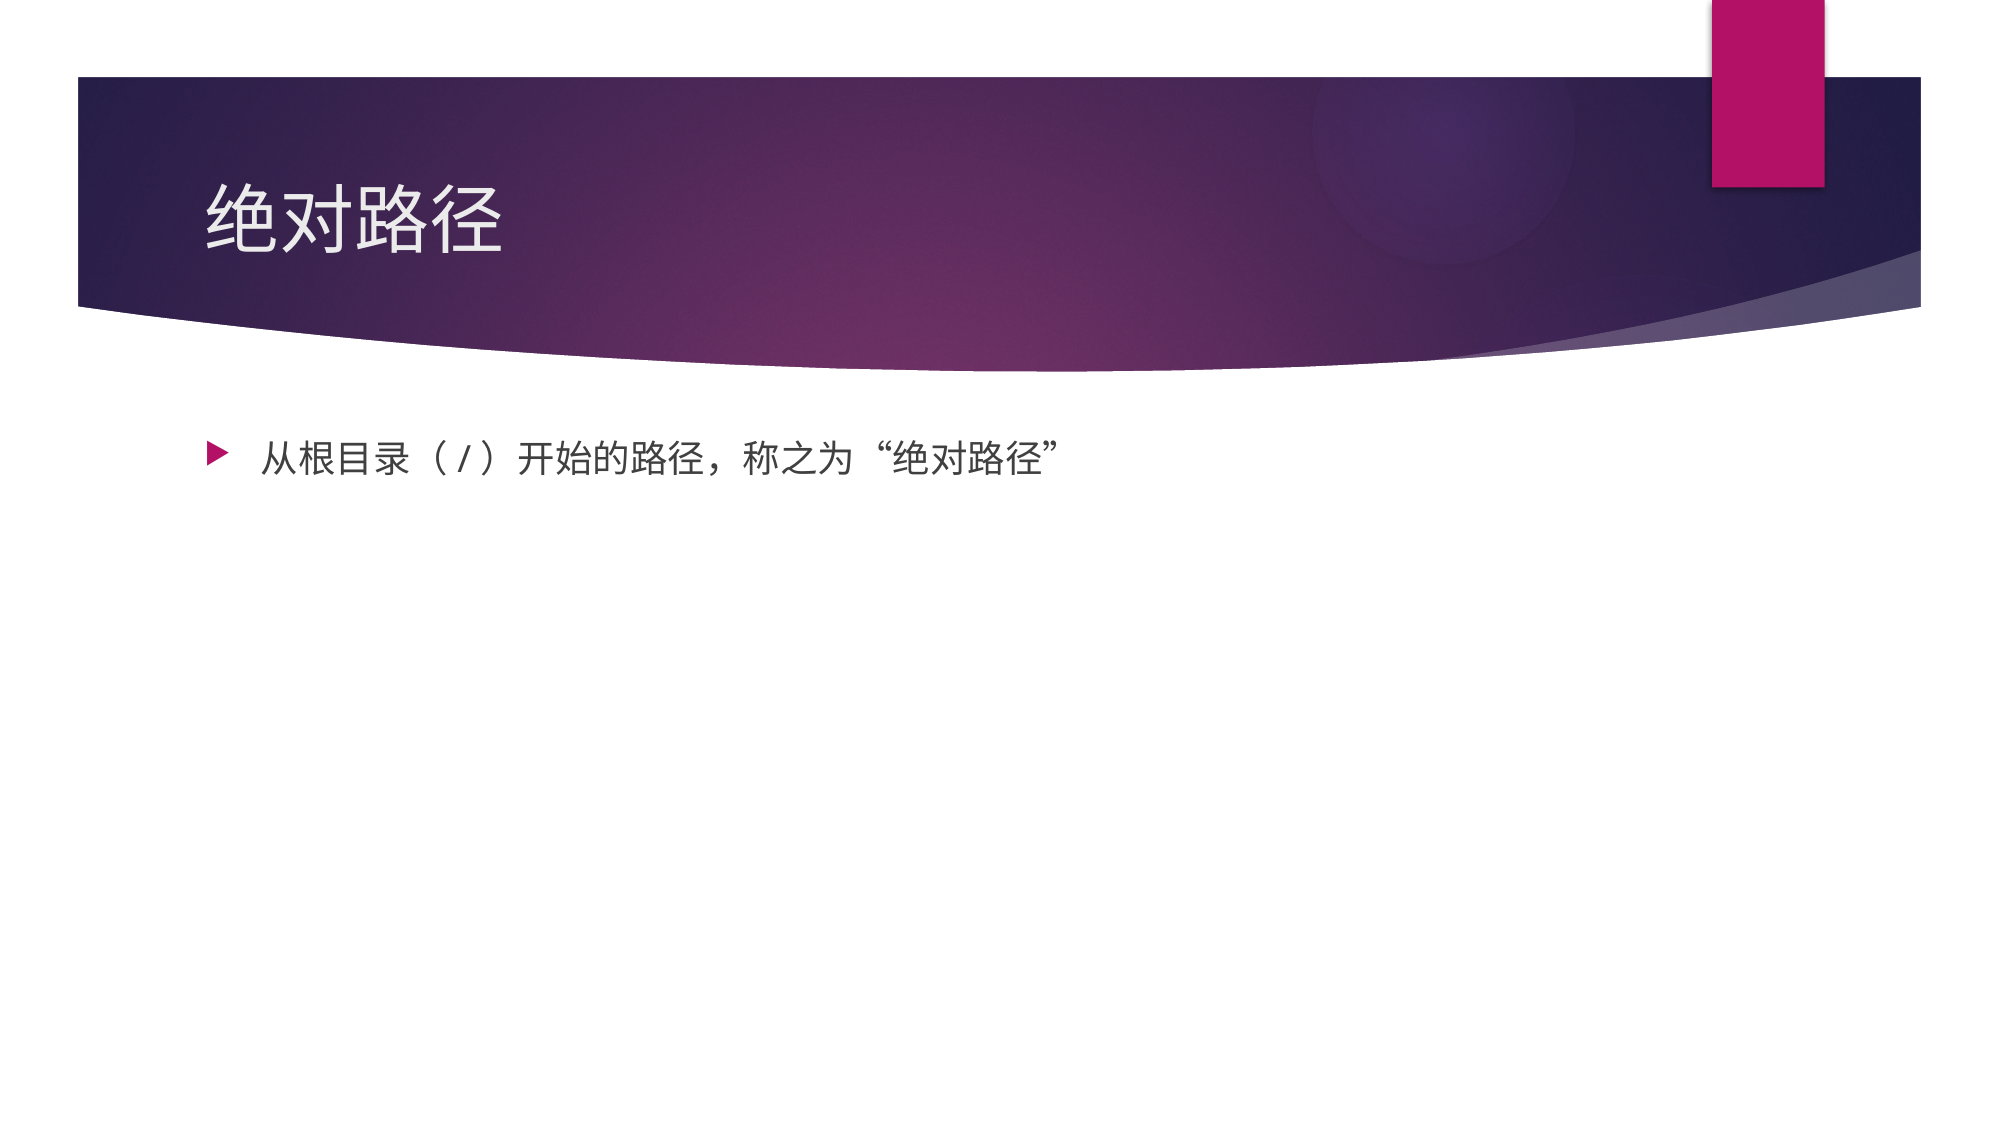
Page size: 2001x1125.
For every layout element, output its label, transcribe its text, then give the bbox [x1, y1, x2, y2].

title 绝对路径 [189, 159, 1627, 276]
list 从根目录（/）开始的路径，称之为“绝对路径” [189, 427, 1638, 988]
